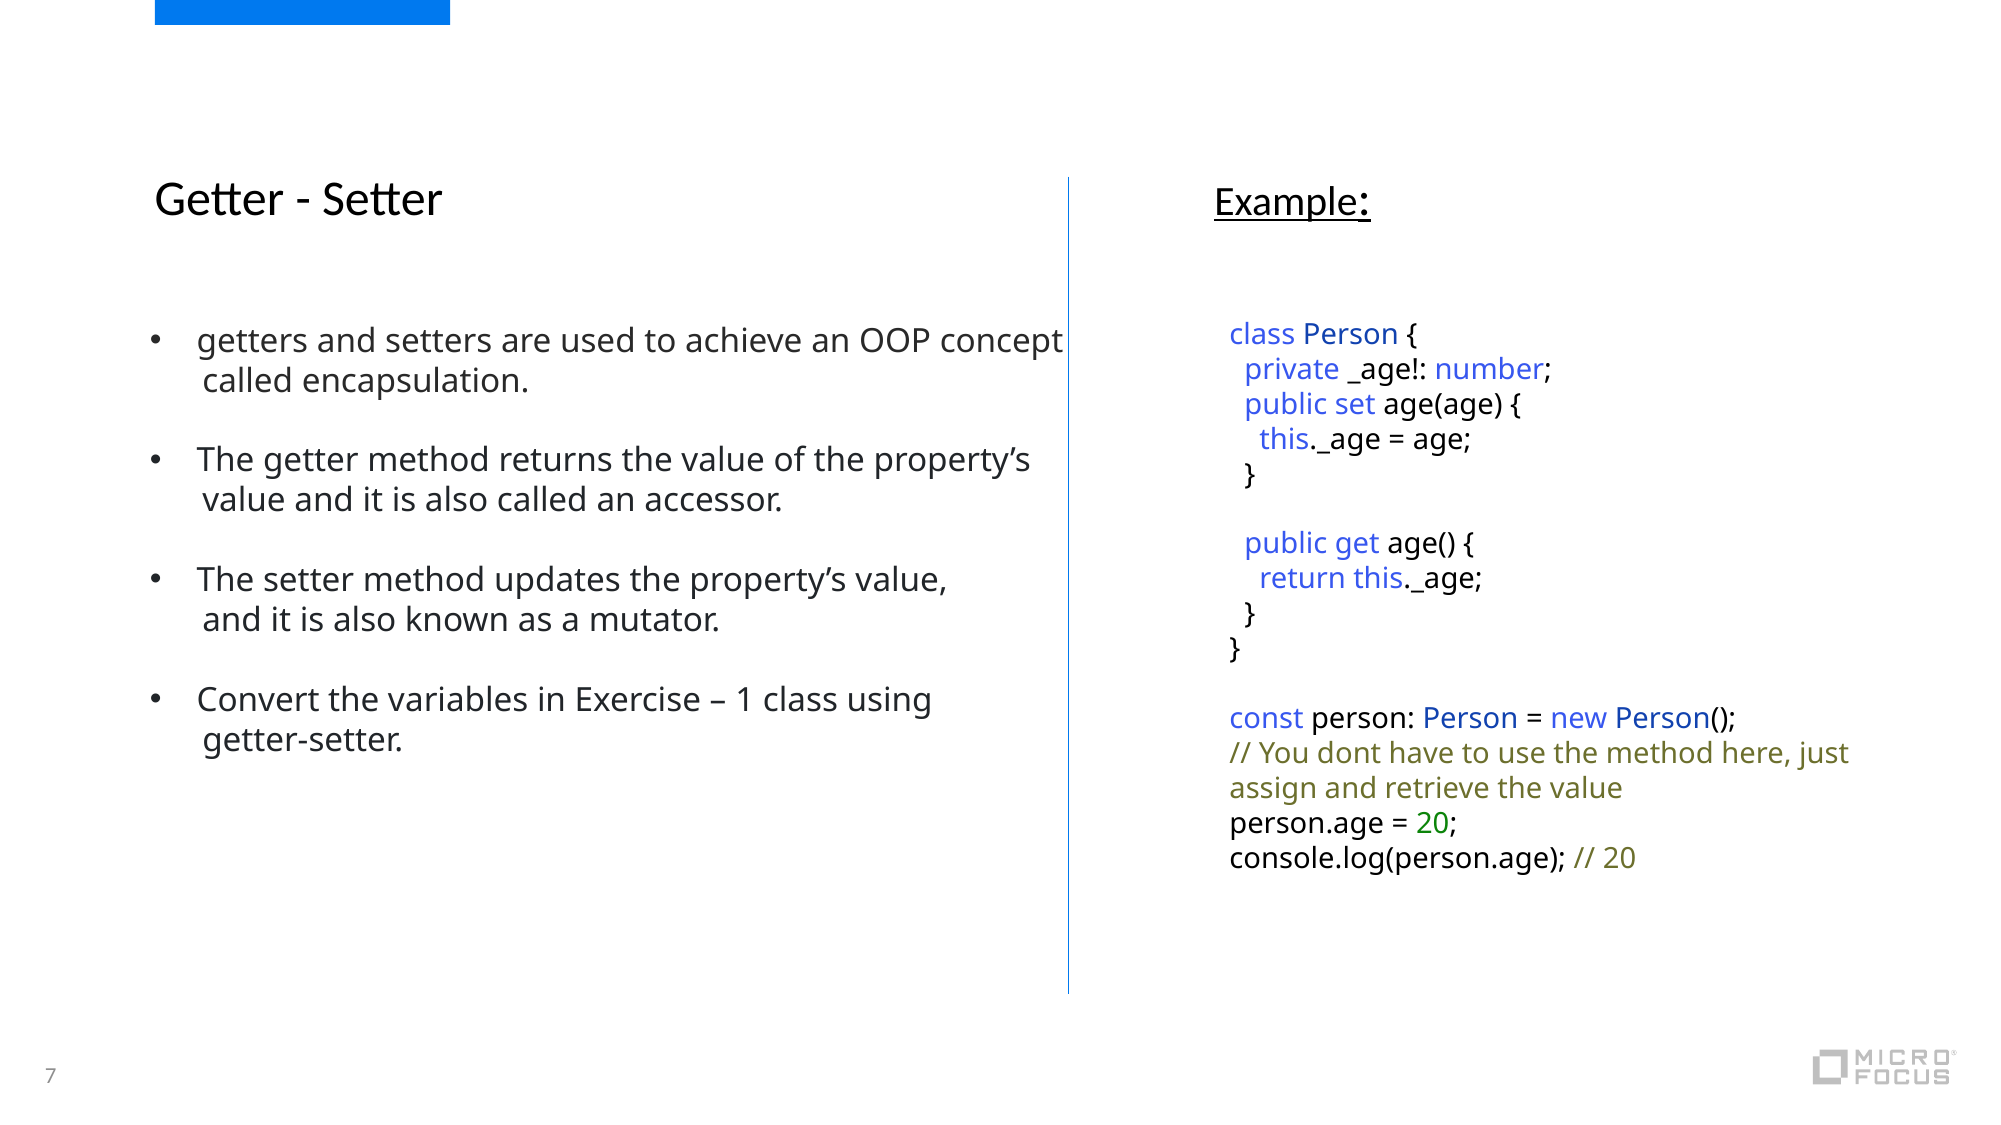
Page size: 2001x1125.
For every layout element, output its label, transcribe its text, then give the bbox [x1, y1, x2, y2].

text_box [1154, 430, 2000, 953]
text_box Getter - Setter [154, 165, 550, 219]
text_box class Person { private _age!: number; public set age(age) { this._age = age; } public get age() { return this._age; } } const person: Person = new Person(); // You dont have to use the method here, just assign and retrieve the value person.age = 20; console.log(person.age); // 20 [1214, 307, 1917, 882]
text_box getters and setters are used to achieve an OOP concept called encapsulation. The getter method returns the value of the property’s value and it is also called an accessor. The setter method updates the property’s value, and it is also known as a mutator. Convert the variables in Exercise – 1 class using getter-setter. [149, 319, 995, 953]
text_box Example: [1214, 165, 1511, 219]
slide_number 7 [30, 1051, 90, 1097]
